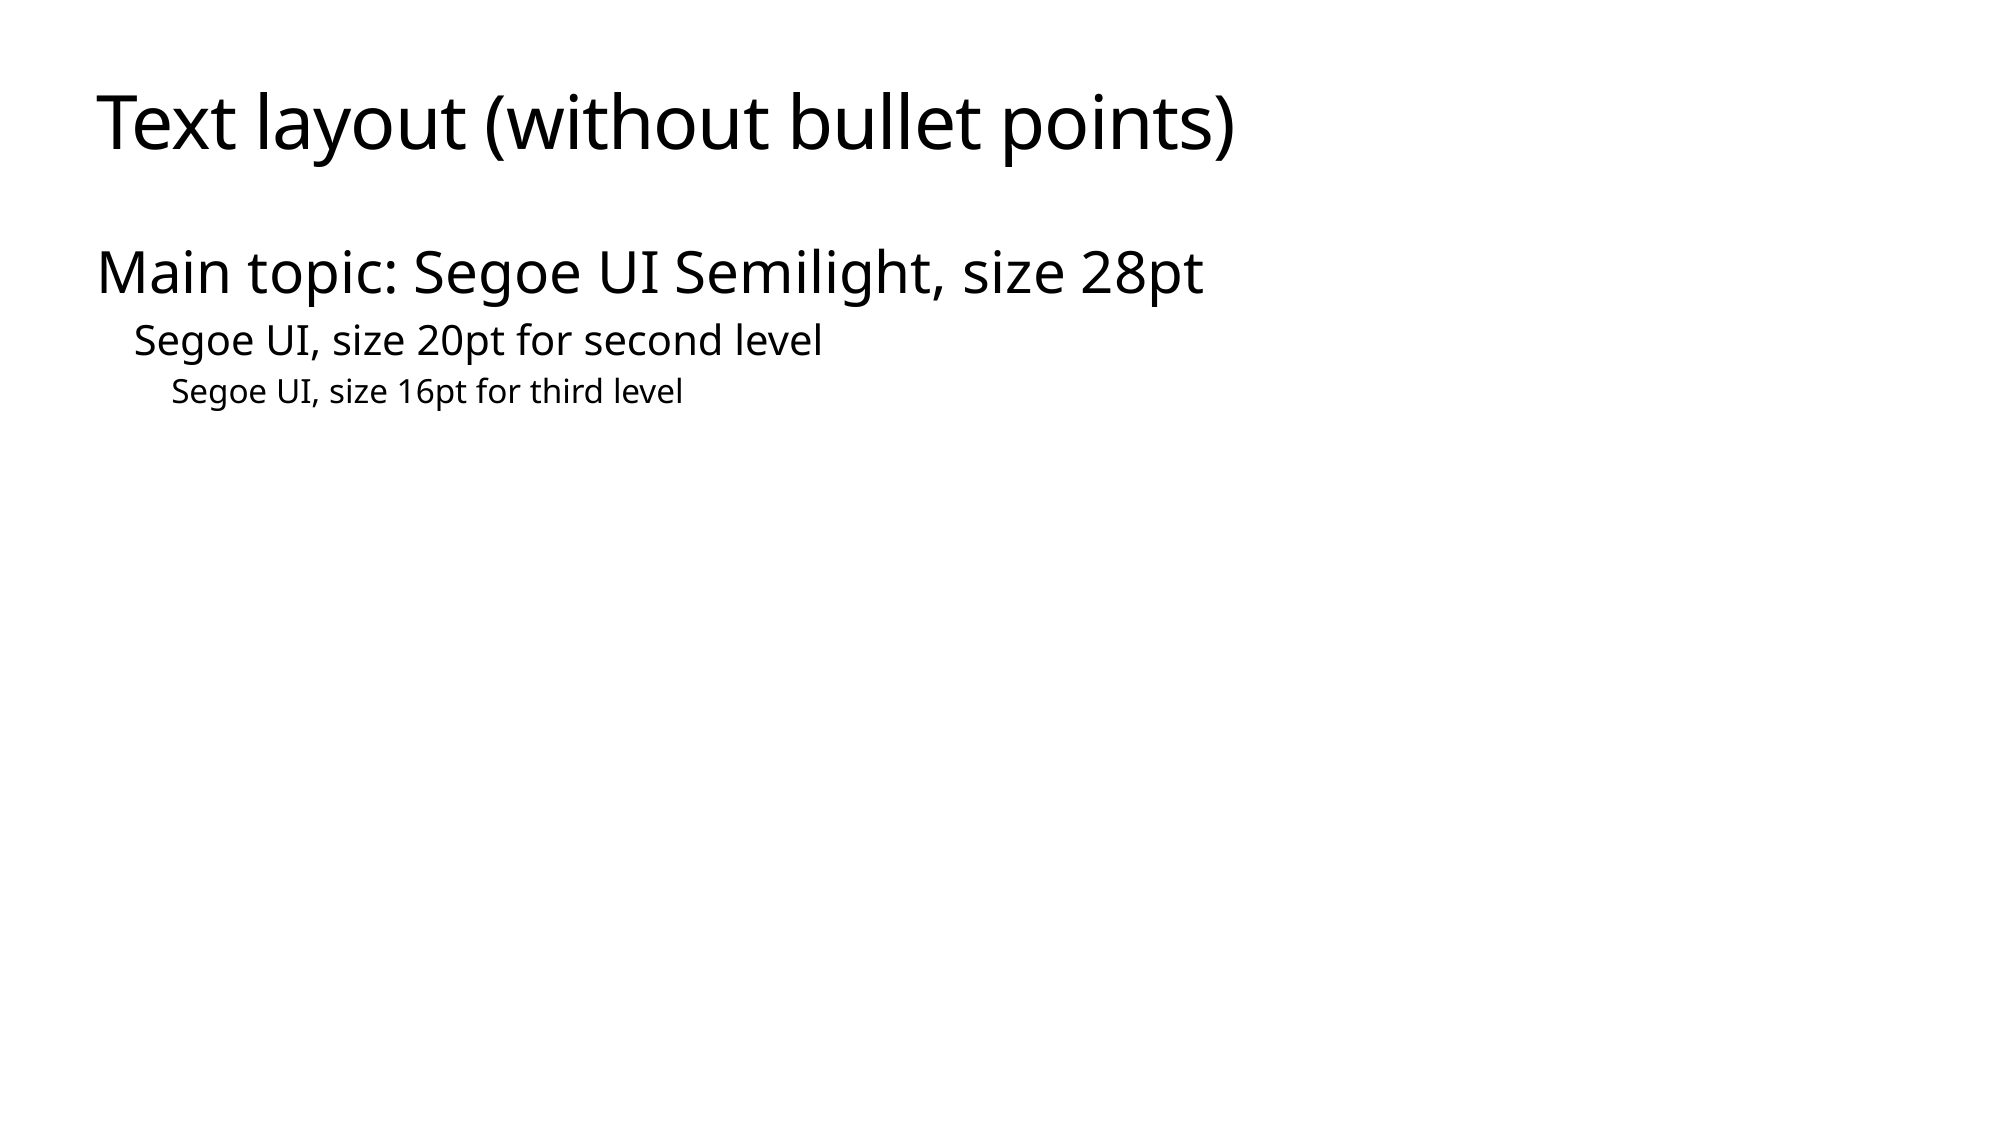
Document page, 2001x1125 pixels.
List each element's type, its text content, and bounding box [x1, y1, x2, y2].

title Text layout (without bullet points) [96, 75, 1904, 166]
list Main topic: Segoe UI Semilight, size 28pt Segoe UI, size 20pt for second level Segoe UI, size 16pt for third level [96, 235, 1904, 614]
